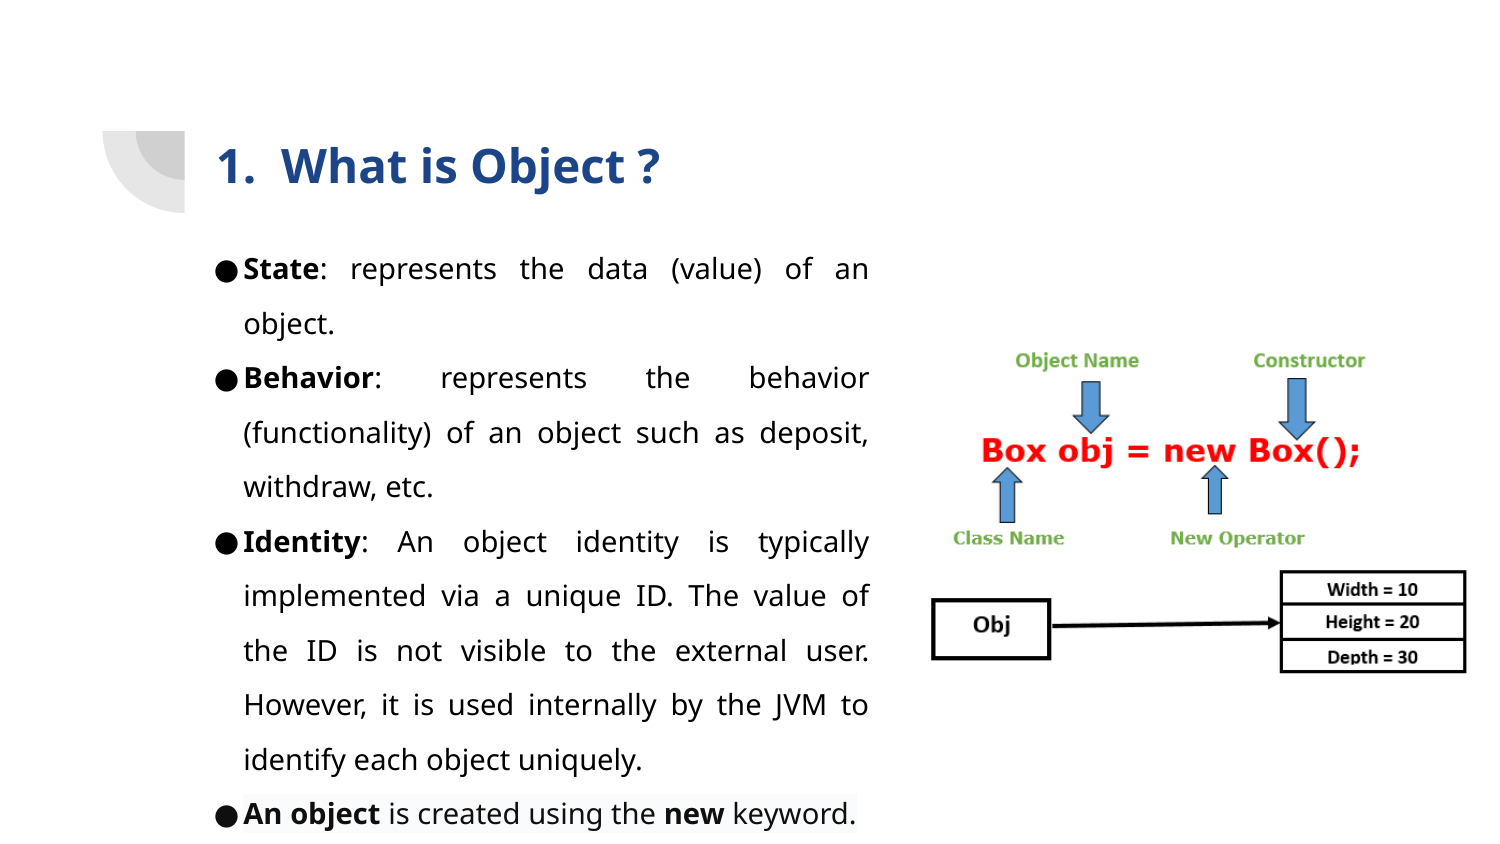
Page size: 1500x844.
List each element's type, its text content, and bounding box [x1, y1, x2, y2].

picture [913, 333, 1476, 684]
text_box State: represents the data (value) of an object. Behavior: represents the behavior (functionality) of an object such as deposit, withdraw, etc. Identity: An object identity is typically implemented via a unique ID. The value of the ID is not visible to the external user. However, it is used internally by the JVM to identify each object uniquely. An object is created using the new keyword. [184, 216, 889, 844]
title 1. What is Object ? [185, 112, 1368, 209]
